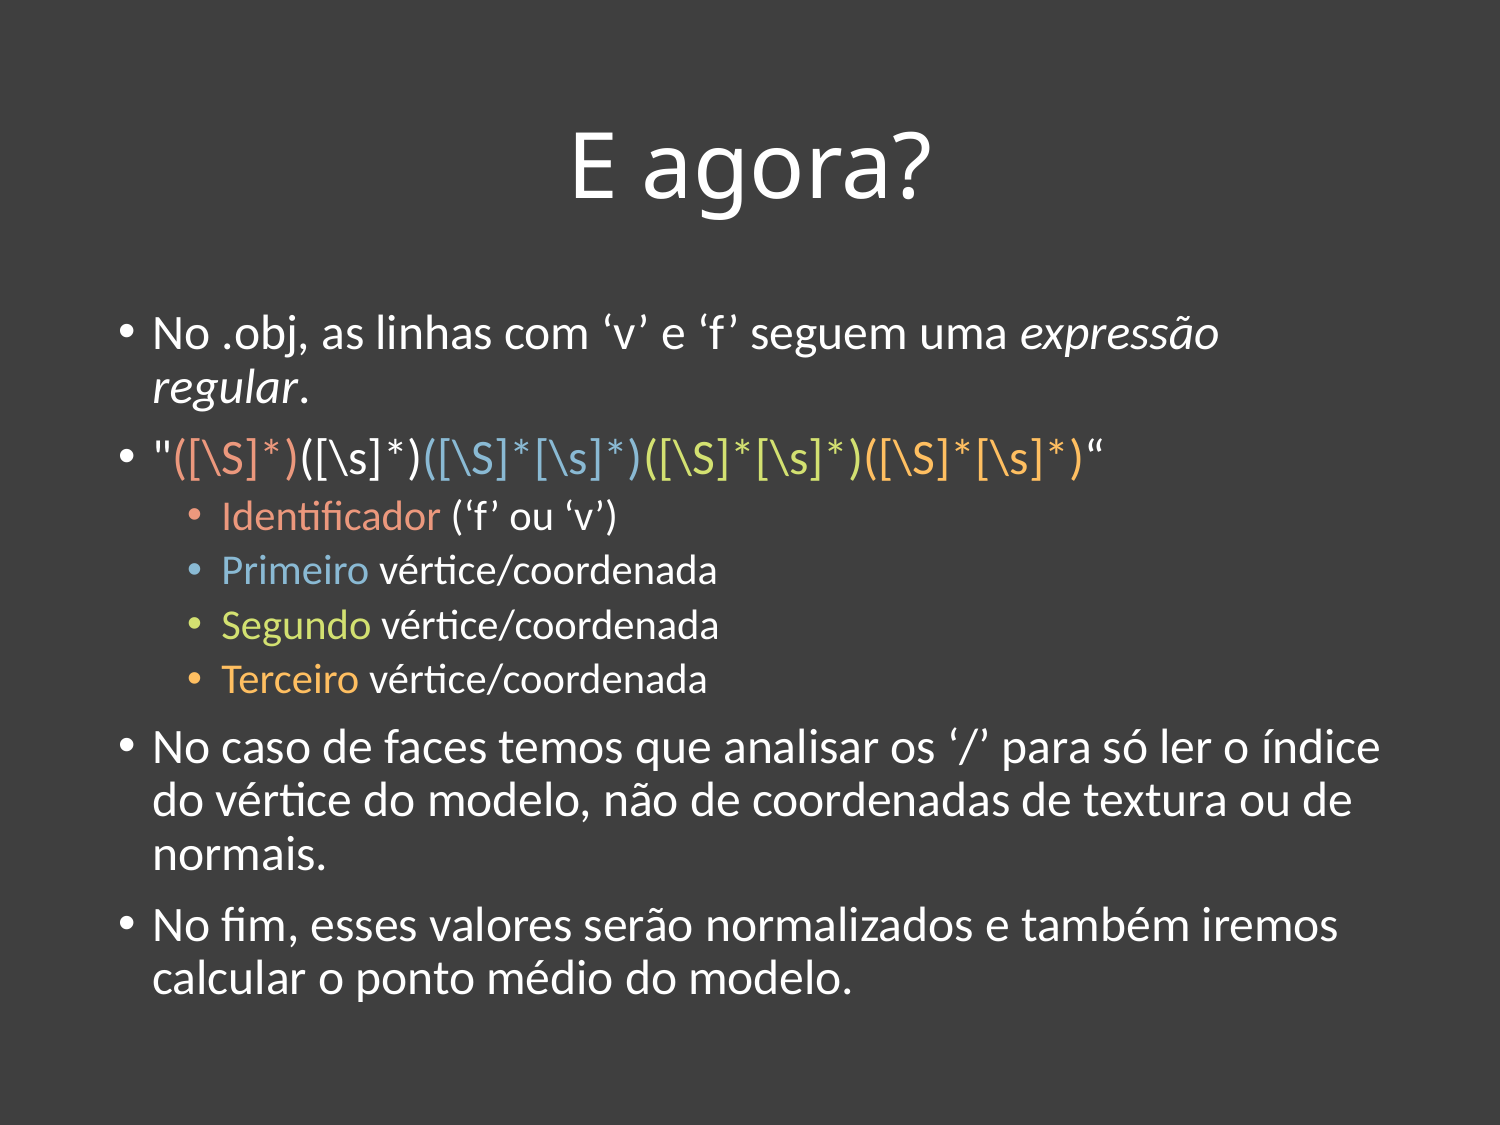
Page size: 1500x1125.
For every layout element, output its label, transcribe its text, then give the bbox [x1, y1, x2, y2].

title E agora? [103, 59, 1397, 278]
list No .obj, as linhas com ‘v’ e ‘f’ seguem uma expressão regular. "([\S]*)([\s]*)([\S]*[\s]*)([\S]*[\s]*)([\S]*[\s]*)“ Identificador (‘f’ ou ‘v’) Primeiro vértice/coordenada Segundo vértice/coordenada Terceiro vértice/coordenada No caso de faces temos que analisar os ‘/’ para só ler o índice do vértice do modelo, não de coordenadas de textura ou de normais. No fim, esses valores serão normalizados e também iremos calcular o ponto médio do modelo. [103, 299, 1397, 1014]
